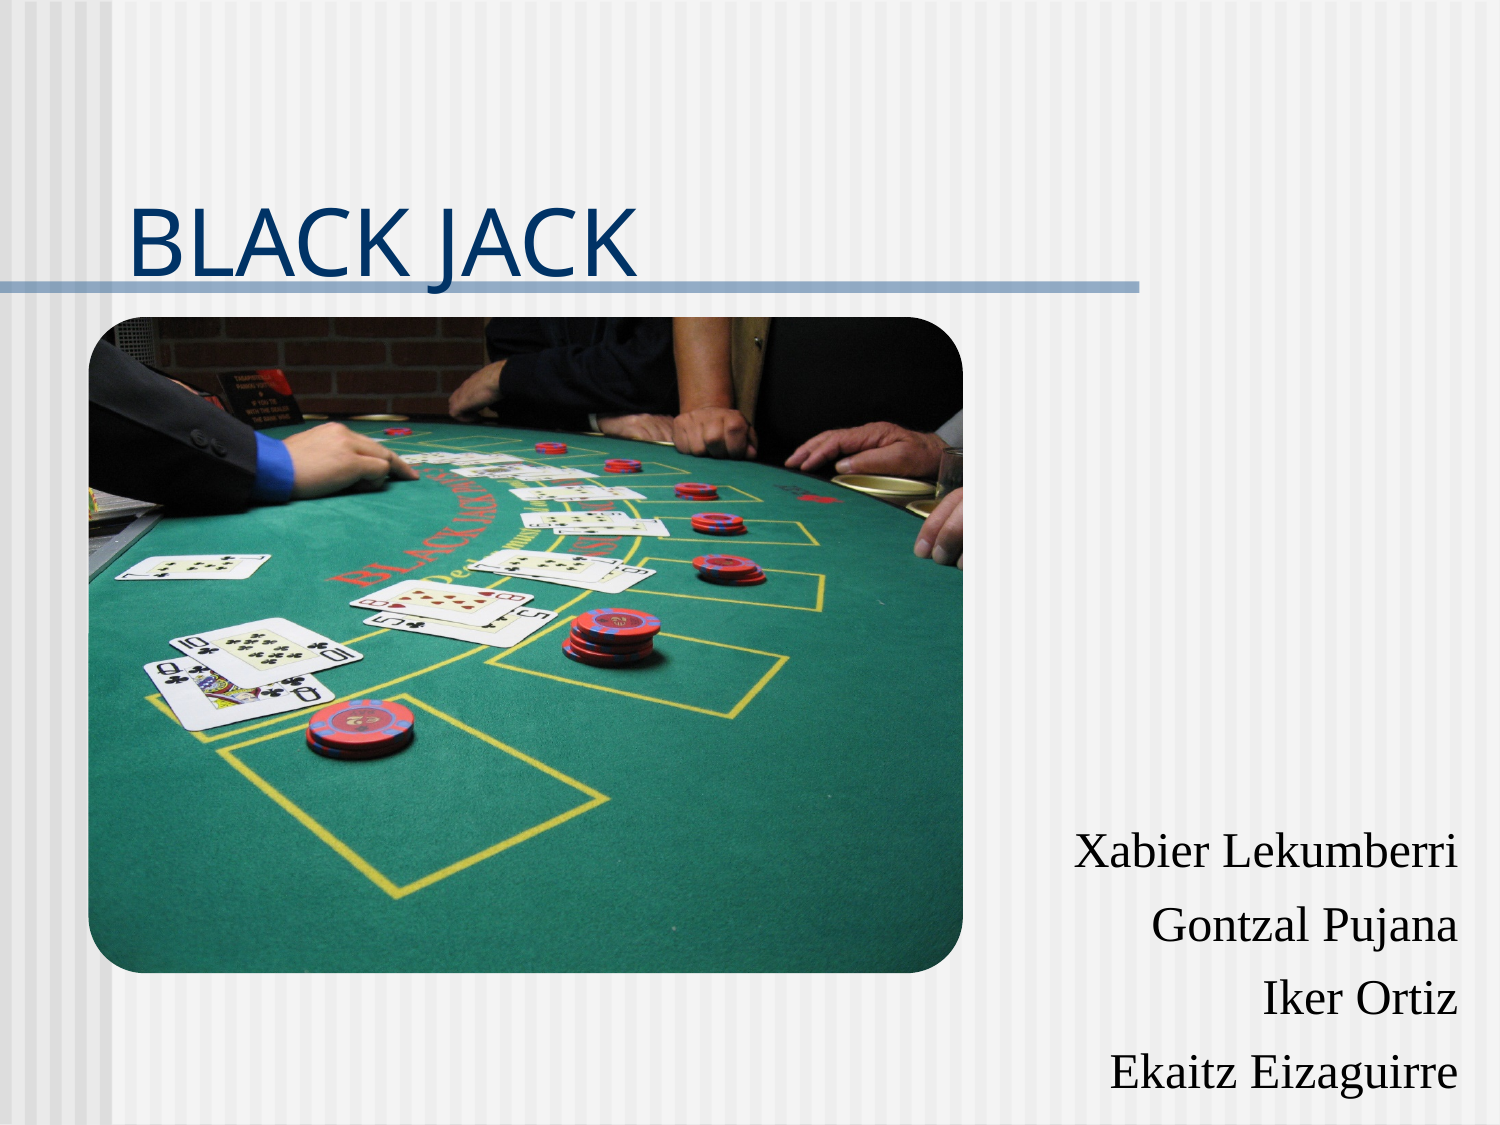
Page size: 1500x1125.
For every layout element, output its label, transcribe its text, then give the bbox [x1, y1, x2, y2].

title BLACK JACK [110, 136, 1392, 303]
picture [88, 316, 964, 974]
subtitle Xabier Lekumberri Gontzal Pujana Iker Ortiz Ekaitz Eizaguirre [1033, 645, 1459, 1125]
